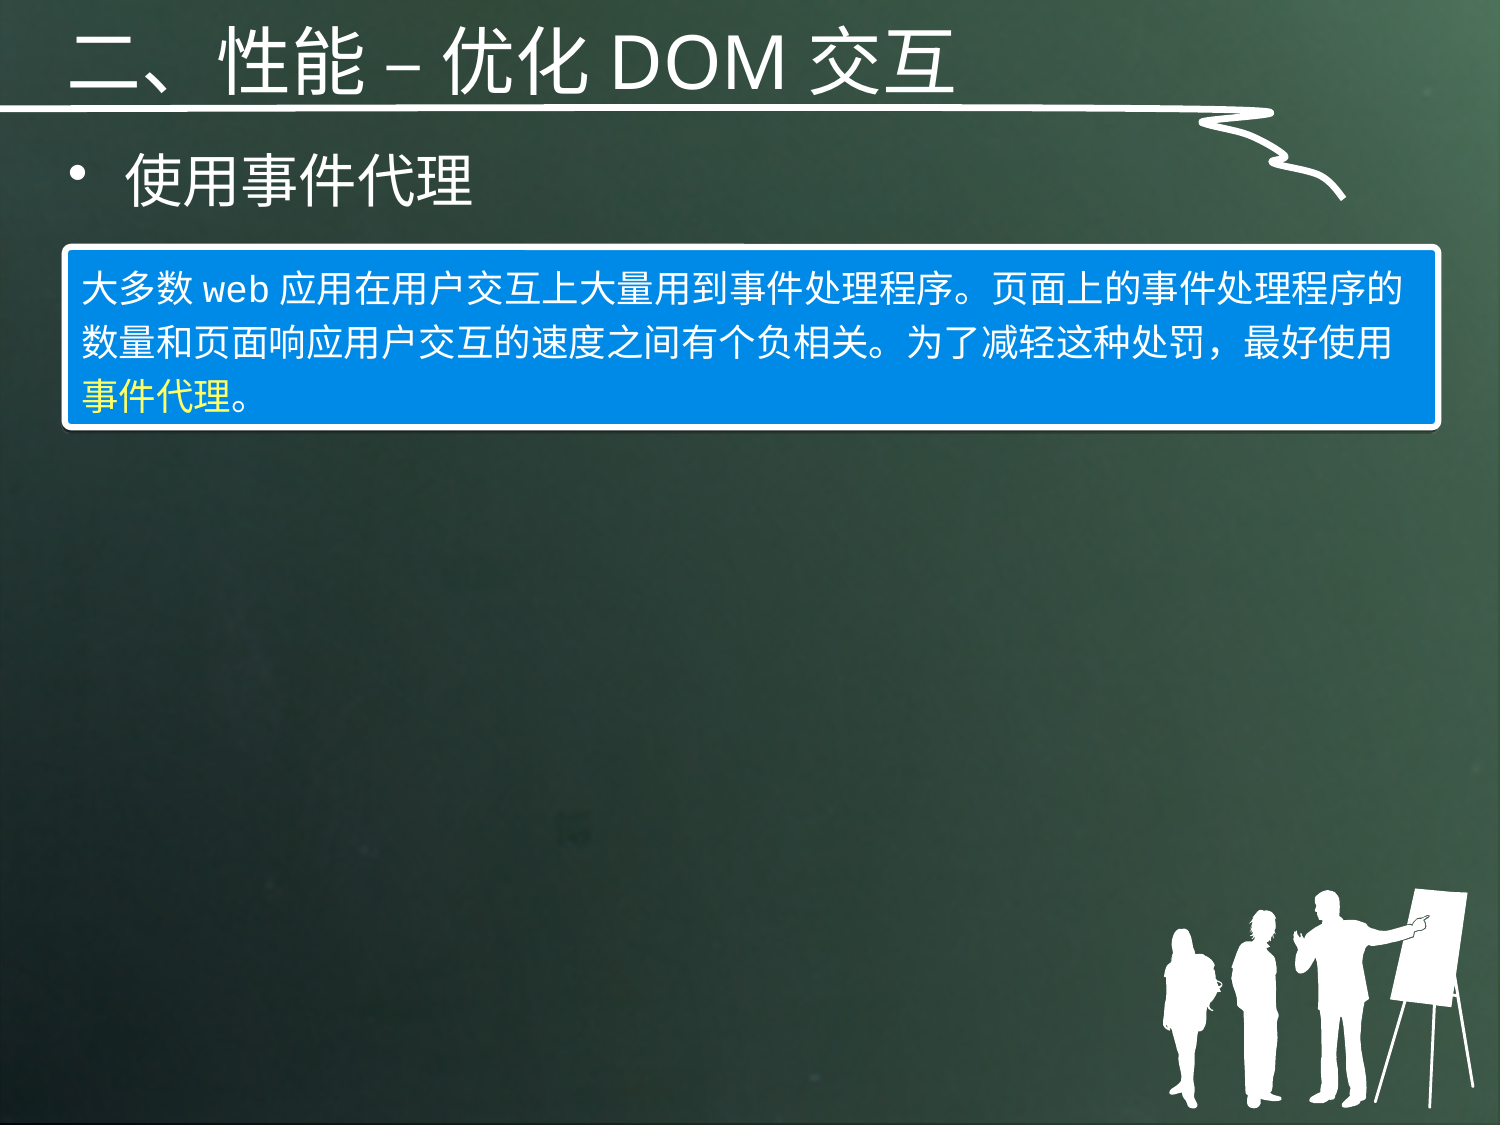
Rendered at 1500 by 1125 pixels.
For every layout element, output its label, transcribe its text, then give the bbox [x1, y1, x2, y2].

text_box [0, 107, 1271, 137]
title 二、性能 – 优化DOM交互 [51, 23, 1365, 96]
picture [0, 0, 1500, 1125]
text_box 大多数web应用在用户交互上大量用到事件处理程序。页面上的事件处理程序的数量和页面响应用户交互的速度之间有个负相关。为了减轻这种处罚，最好使用事件代理。 [64, 246, 1439, 428]
text_box 使用事件代理 [53, 137, 1459, 220]
